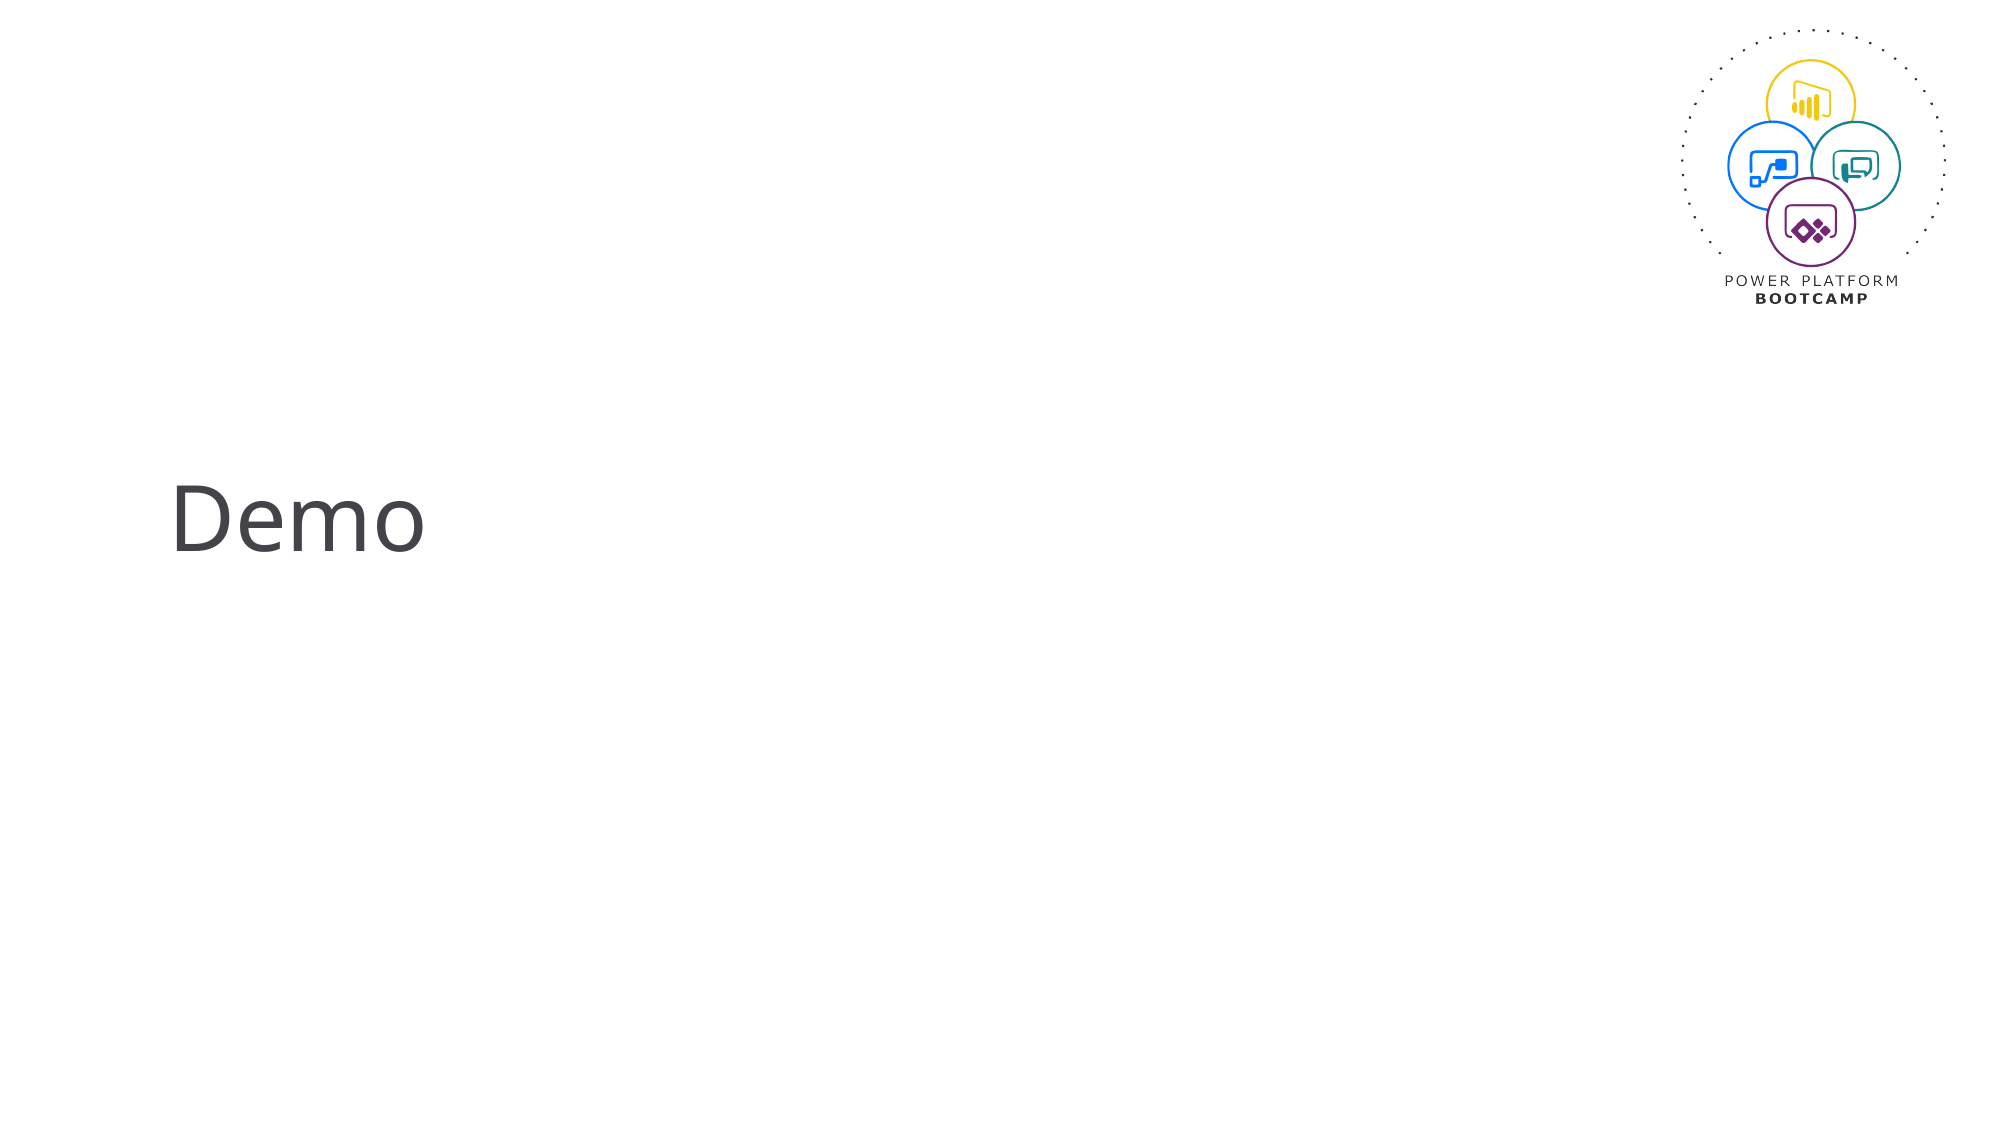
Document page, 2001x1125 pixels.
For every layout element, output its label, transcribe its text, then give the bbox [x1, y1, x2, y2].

picture [1681, 29, 1946, 304]
title Demo [129, 413, 1855, 631]
